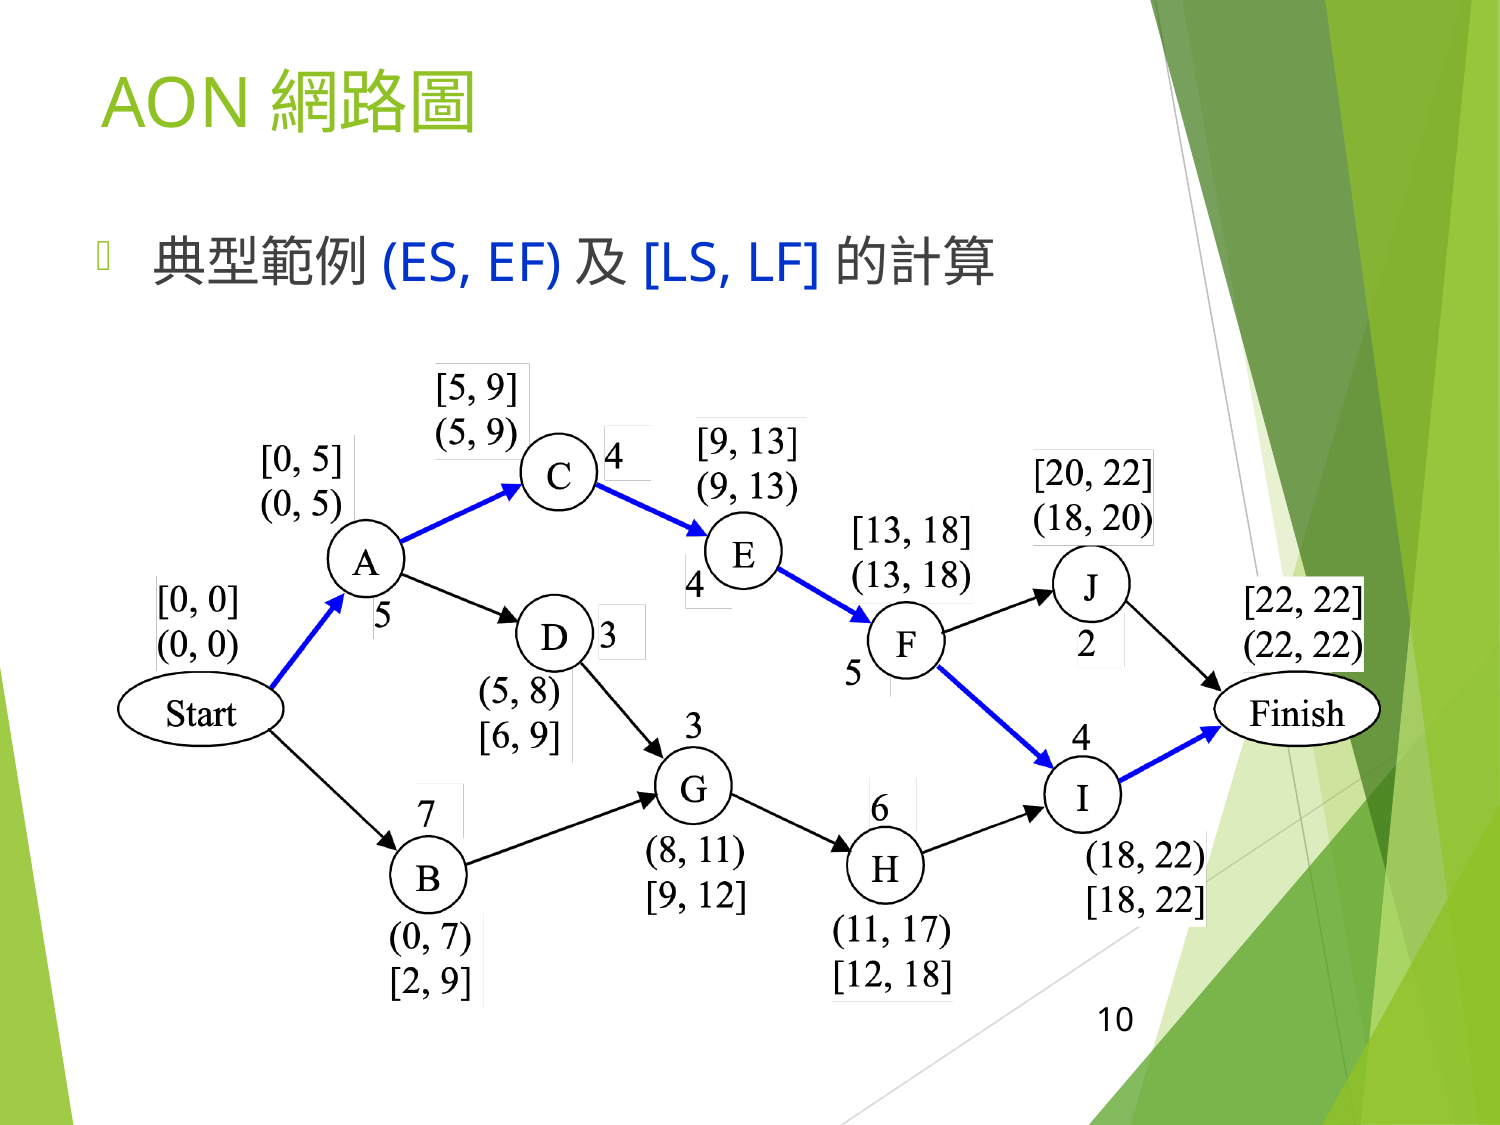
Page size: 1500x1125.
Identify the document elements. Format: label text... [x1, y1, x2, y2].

picture [117, 355, 1388, 1012]
title AON網路圖 [93, 49, 1408, 162]
slide_number 10 [1081, 1012, 1142, 1049]
list 典型範例(ES, EF)及[LS, LF]的計算 [87, 219, 1412, 1000]
